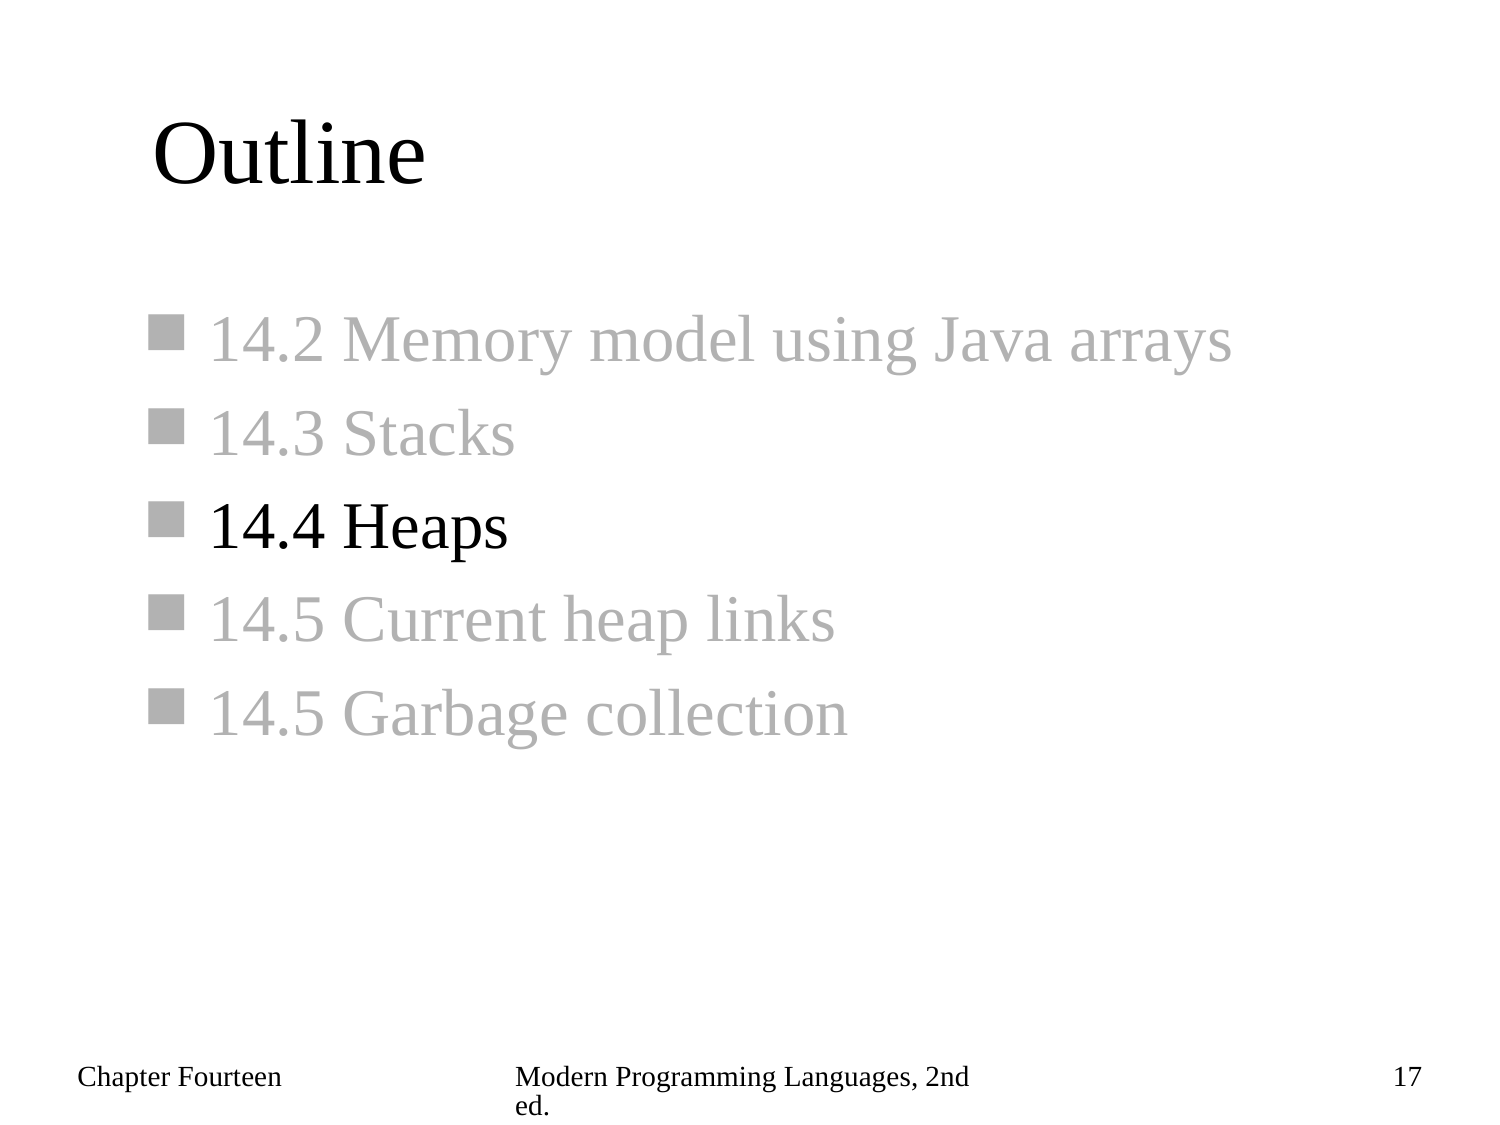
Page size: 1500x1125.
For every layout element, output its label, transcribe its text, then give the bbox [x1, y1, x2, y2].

list 14.2 Memory model using Java arrays 14.3 Stacks 14.4 Heaps 14.5 Current heap links 14.5 Garbage collection [137, 287, 1413, 963]
slide_number 17 [1124, 1036, 1438, 1113]
footer Modern Programming Languages, 2nd ed. [499, 1036, 1001, 1113]
title Outline [137, 56, 1413, 238]
slide_number Chapter Fourteen [62, 1036, 401, 1113]
